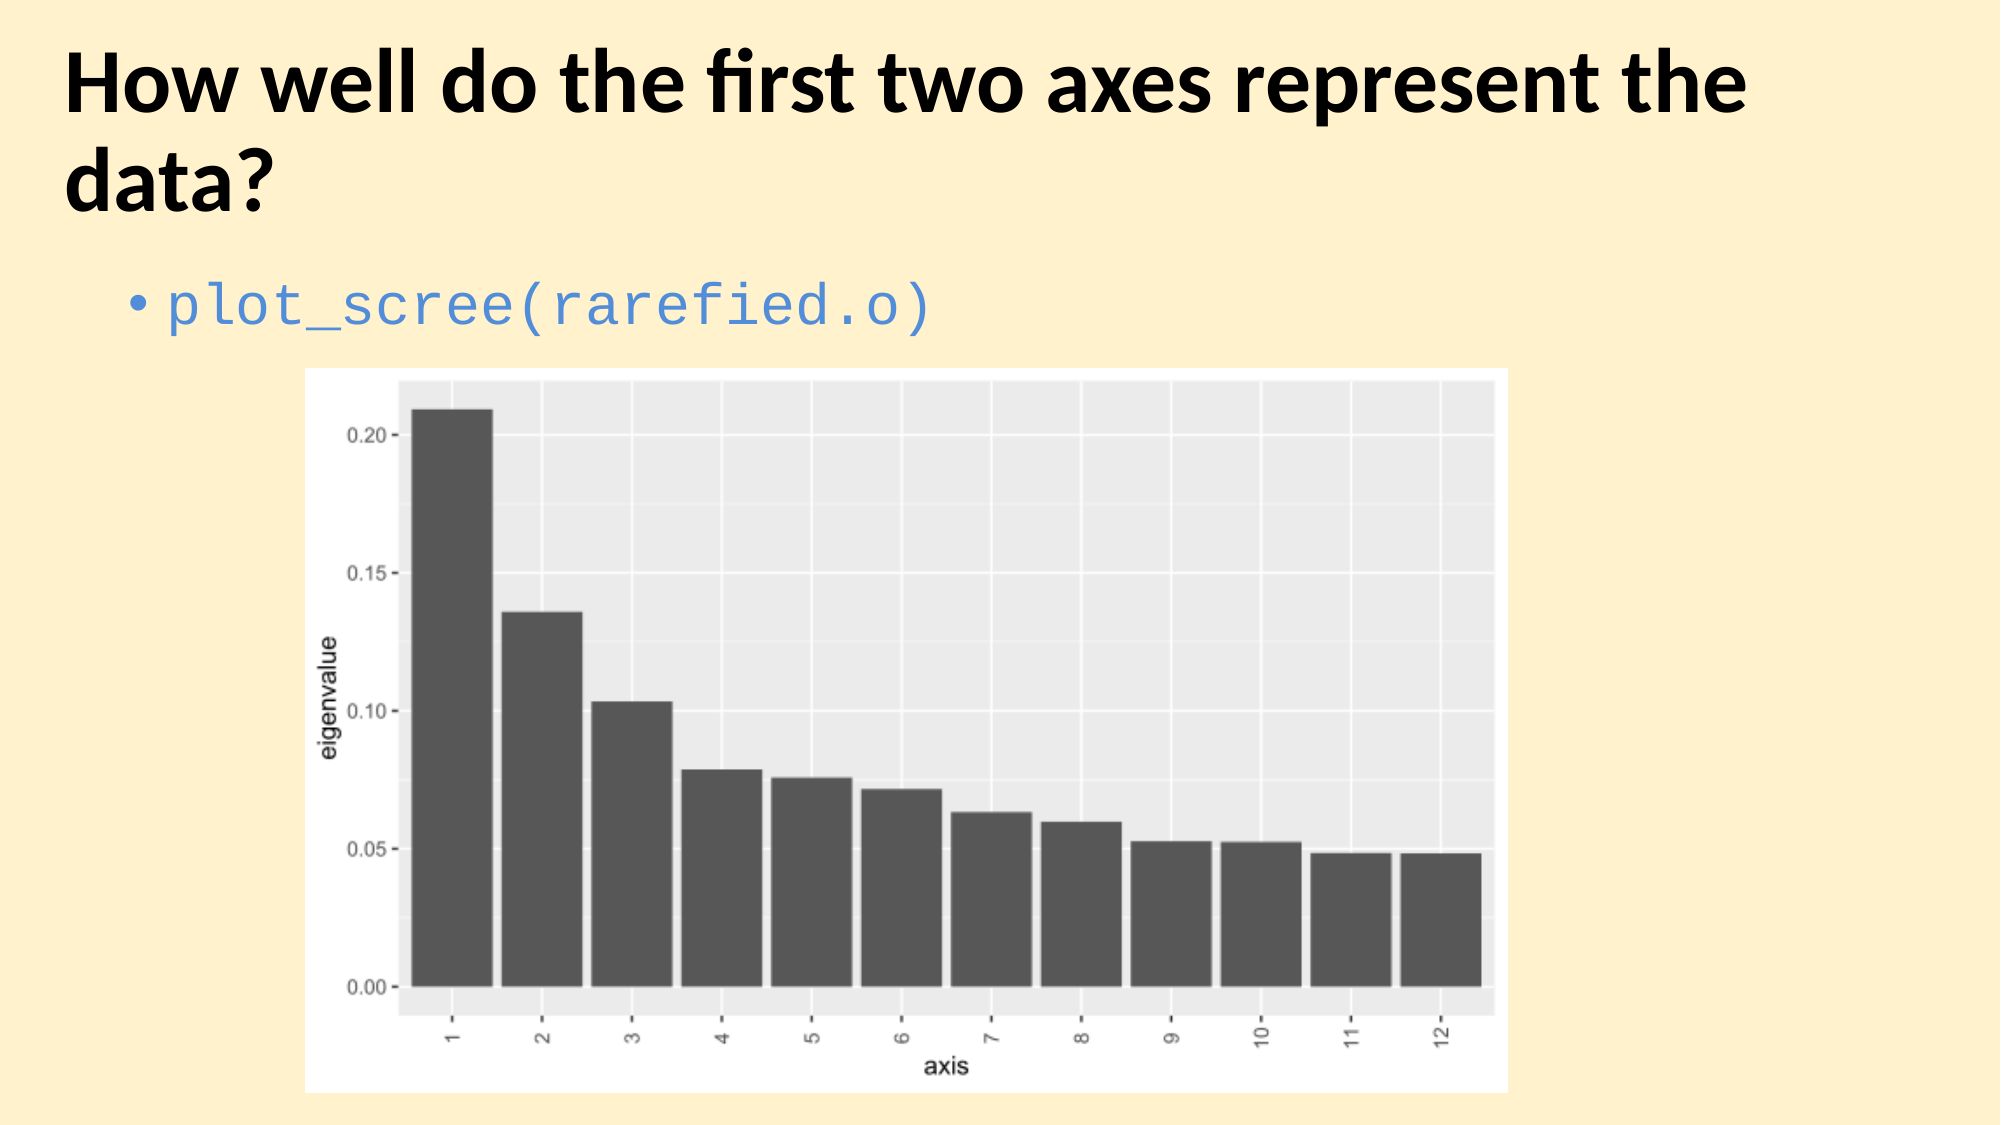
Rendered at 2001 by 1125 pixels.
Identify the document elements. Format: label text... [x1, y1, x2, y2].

list plot_scree(rarefied.o) [113, 266, 1839, 427]
picture [305, 367, 1509, 1093]
title How well do the first two axes represent the data? [49, 23, 1775, 241]
